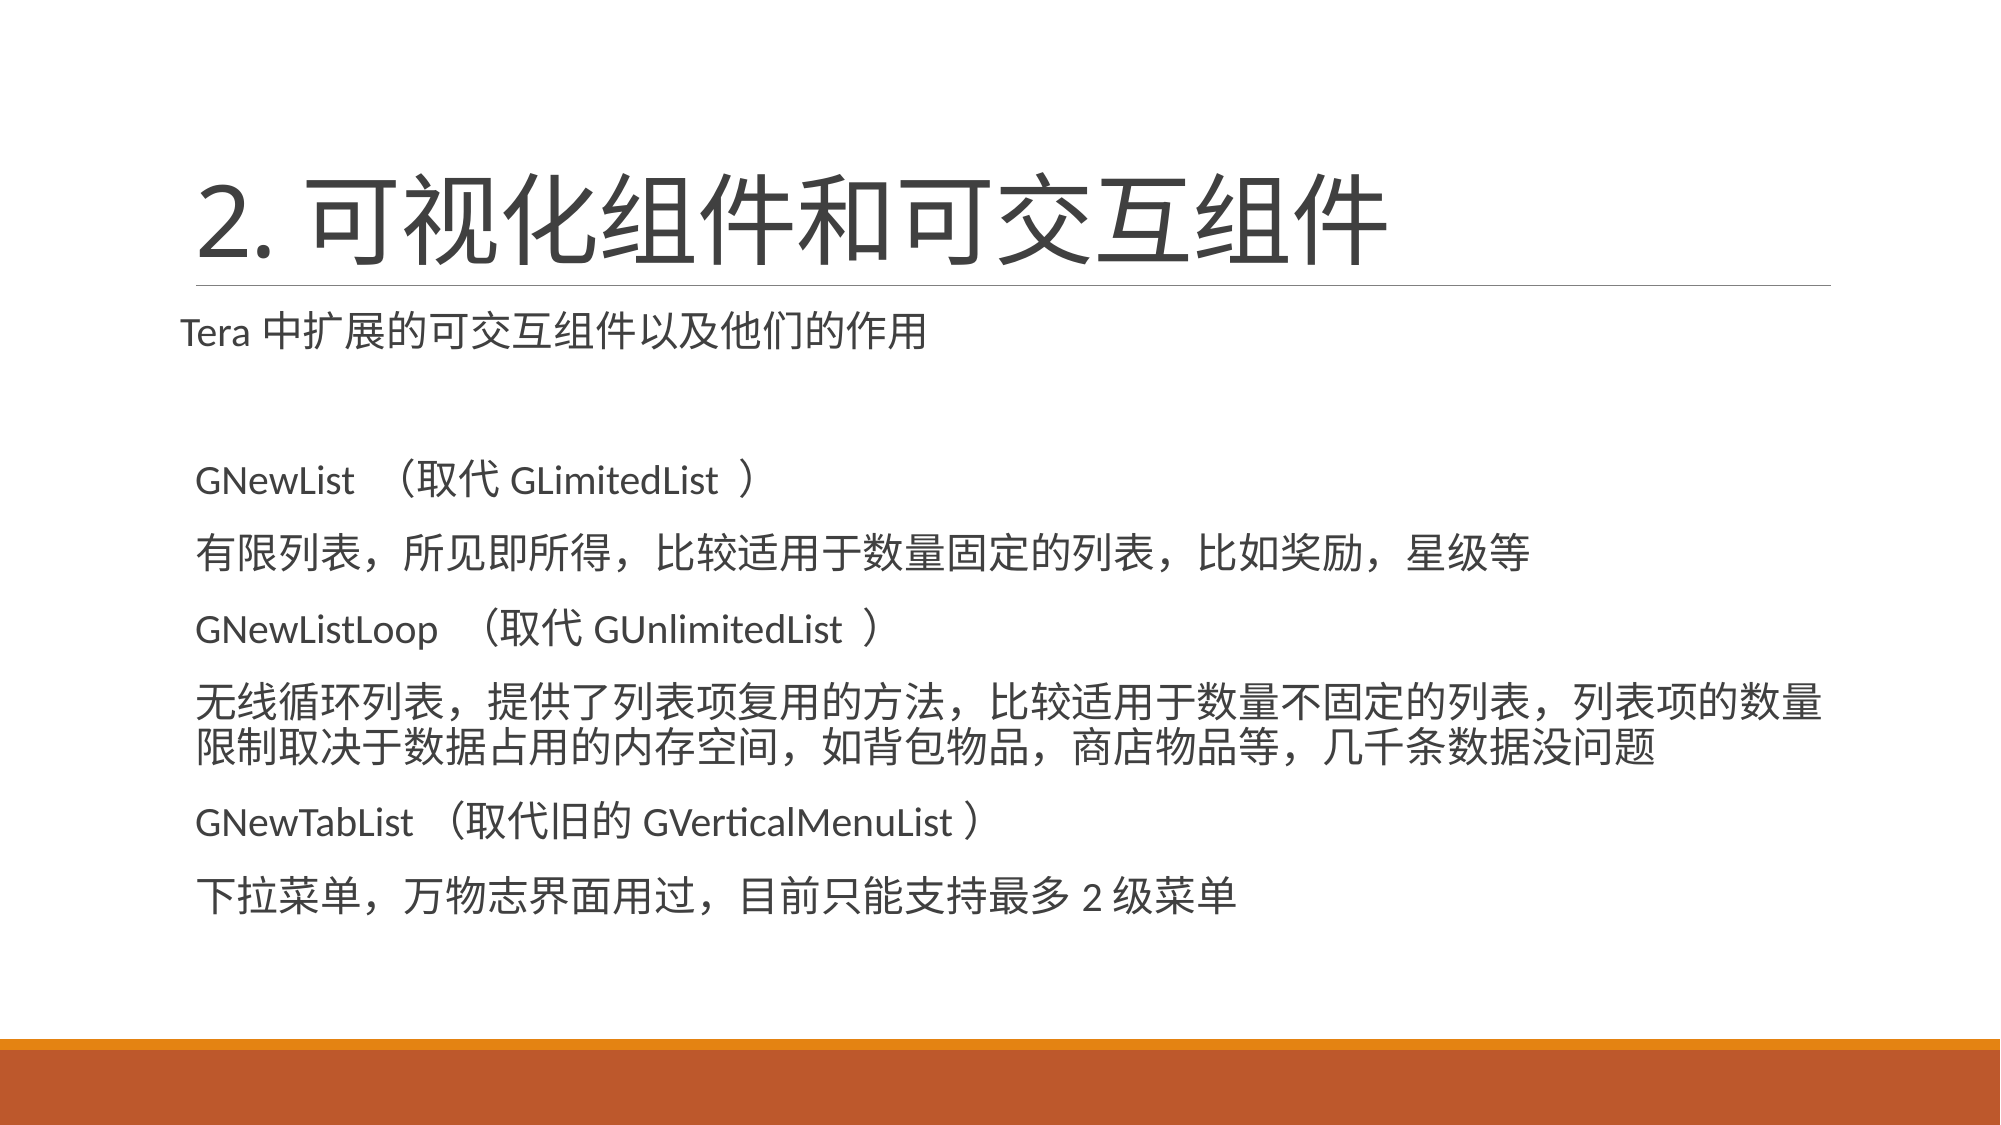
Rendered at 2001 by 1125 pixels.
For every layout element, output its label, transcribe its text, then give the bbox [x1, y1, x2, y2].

title 2.可视化组件和可交互组件 [180, 47, 1830, 285]
list Tera中扩展的可交互组件以及他们的作用 GNewList （取代GLimitedList ） 有限列表，所见即所得，比较适用于数量固定的列表，比如奖励，星级等 GNewListLoop （取代GUnlimitedList ） 无线循环列表，提供了列表项复用的方法，比较适用于数量不固定的列表，列表项的数量限制取决于数据占用的内存空间，如背包物品，商店物品等，几千条数据没问题 GNewTabList（取代旧的GVerticalMenuList） 下拉菜单，万物志界面用过，目前只能支持最多2级菜单 [180, 302, 1830, 963]
